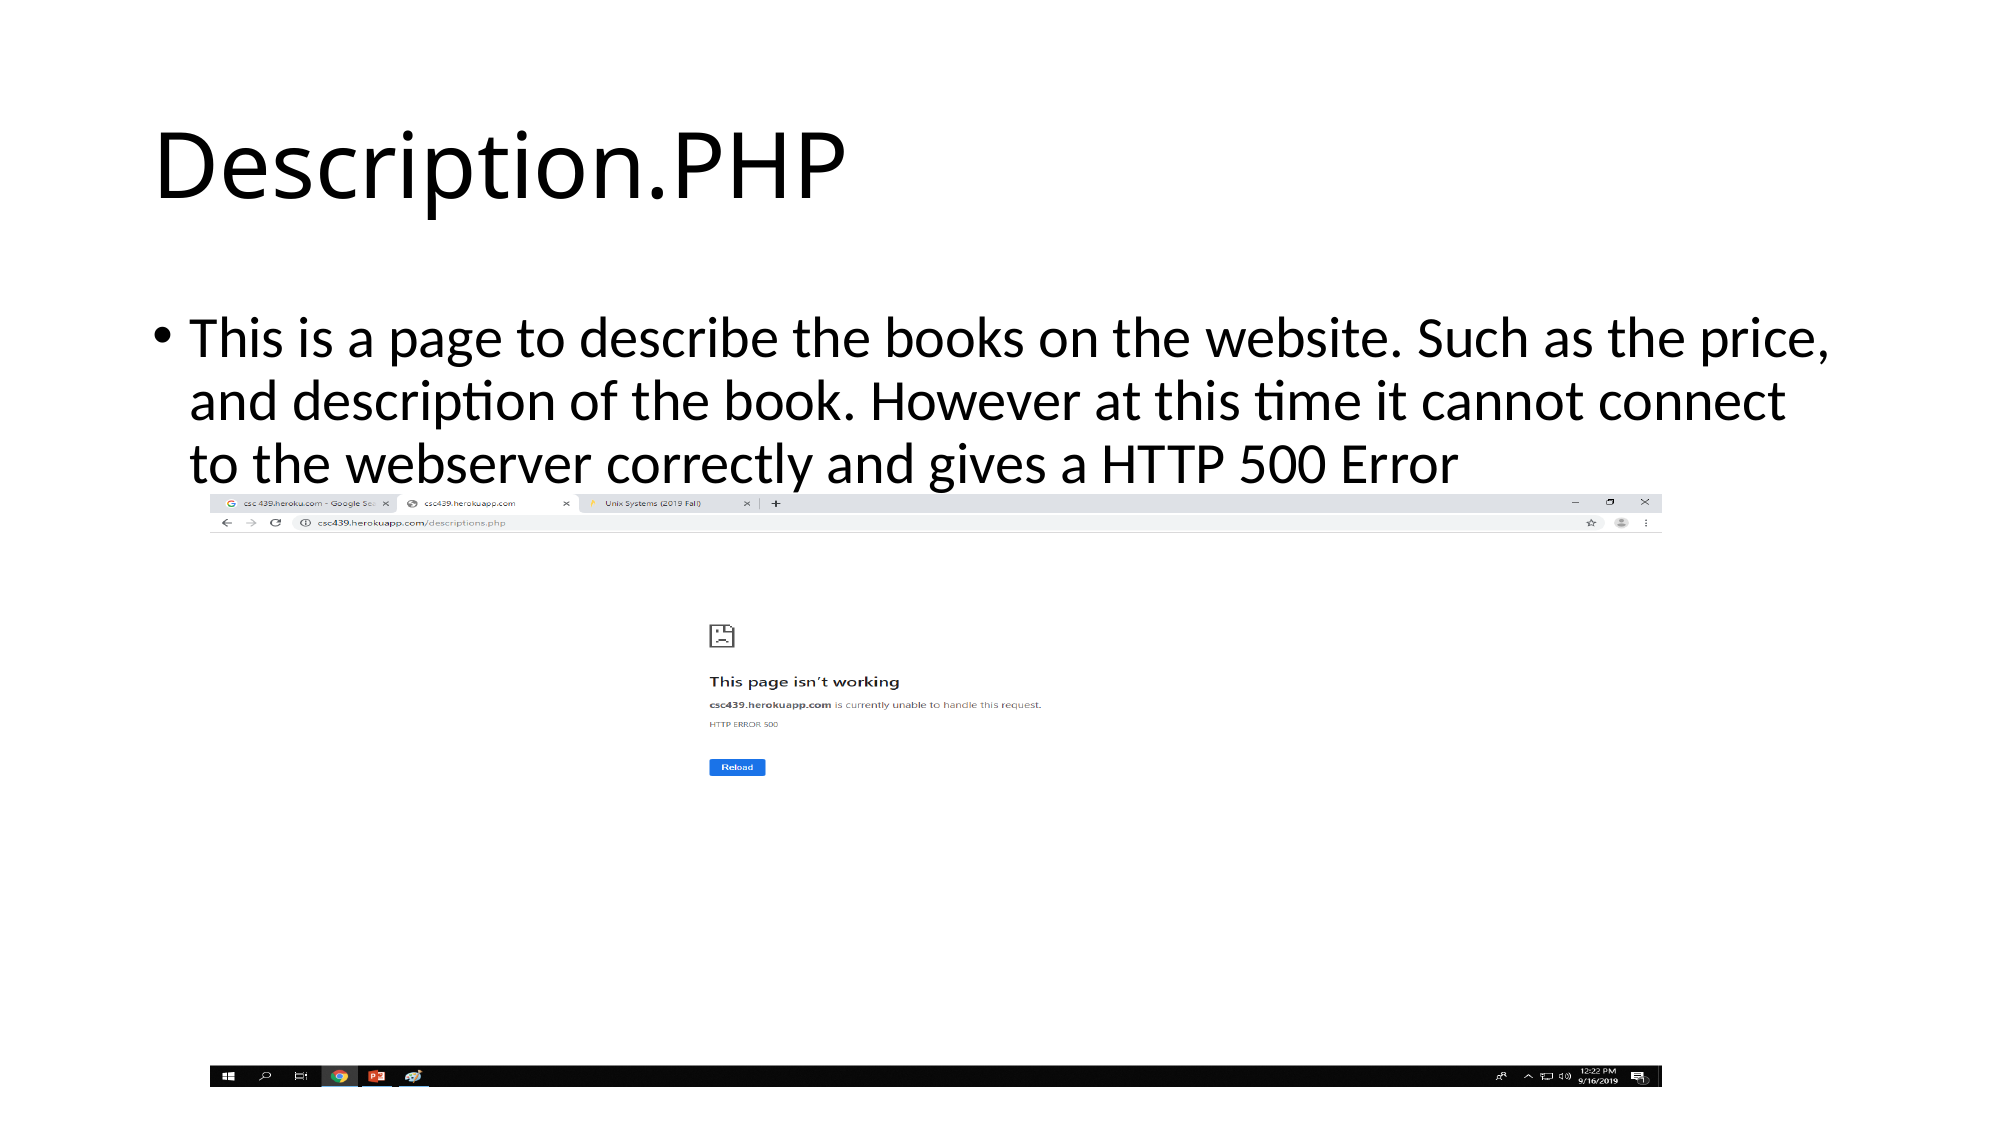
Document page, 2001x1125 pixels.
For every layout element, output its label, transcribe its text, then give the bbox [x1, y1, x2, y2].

picture [210, 494, 1662, 1087]
title Description.PHP [137, 59, 1863, 278]
list This is a page to describe the books on the website. Such as the price, and description of the book. However at this time it cannot connect to the webserver correctly and gives a HTTP 500 Error [137, 299, 1863, 1014]
